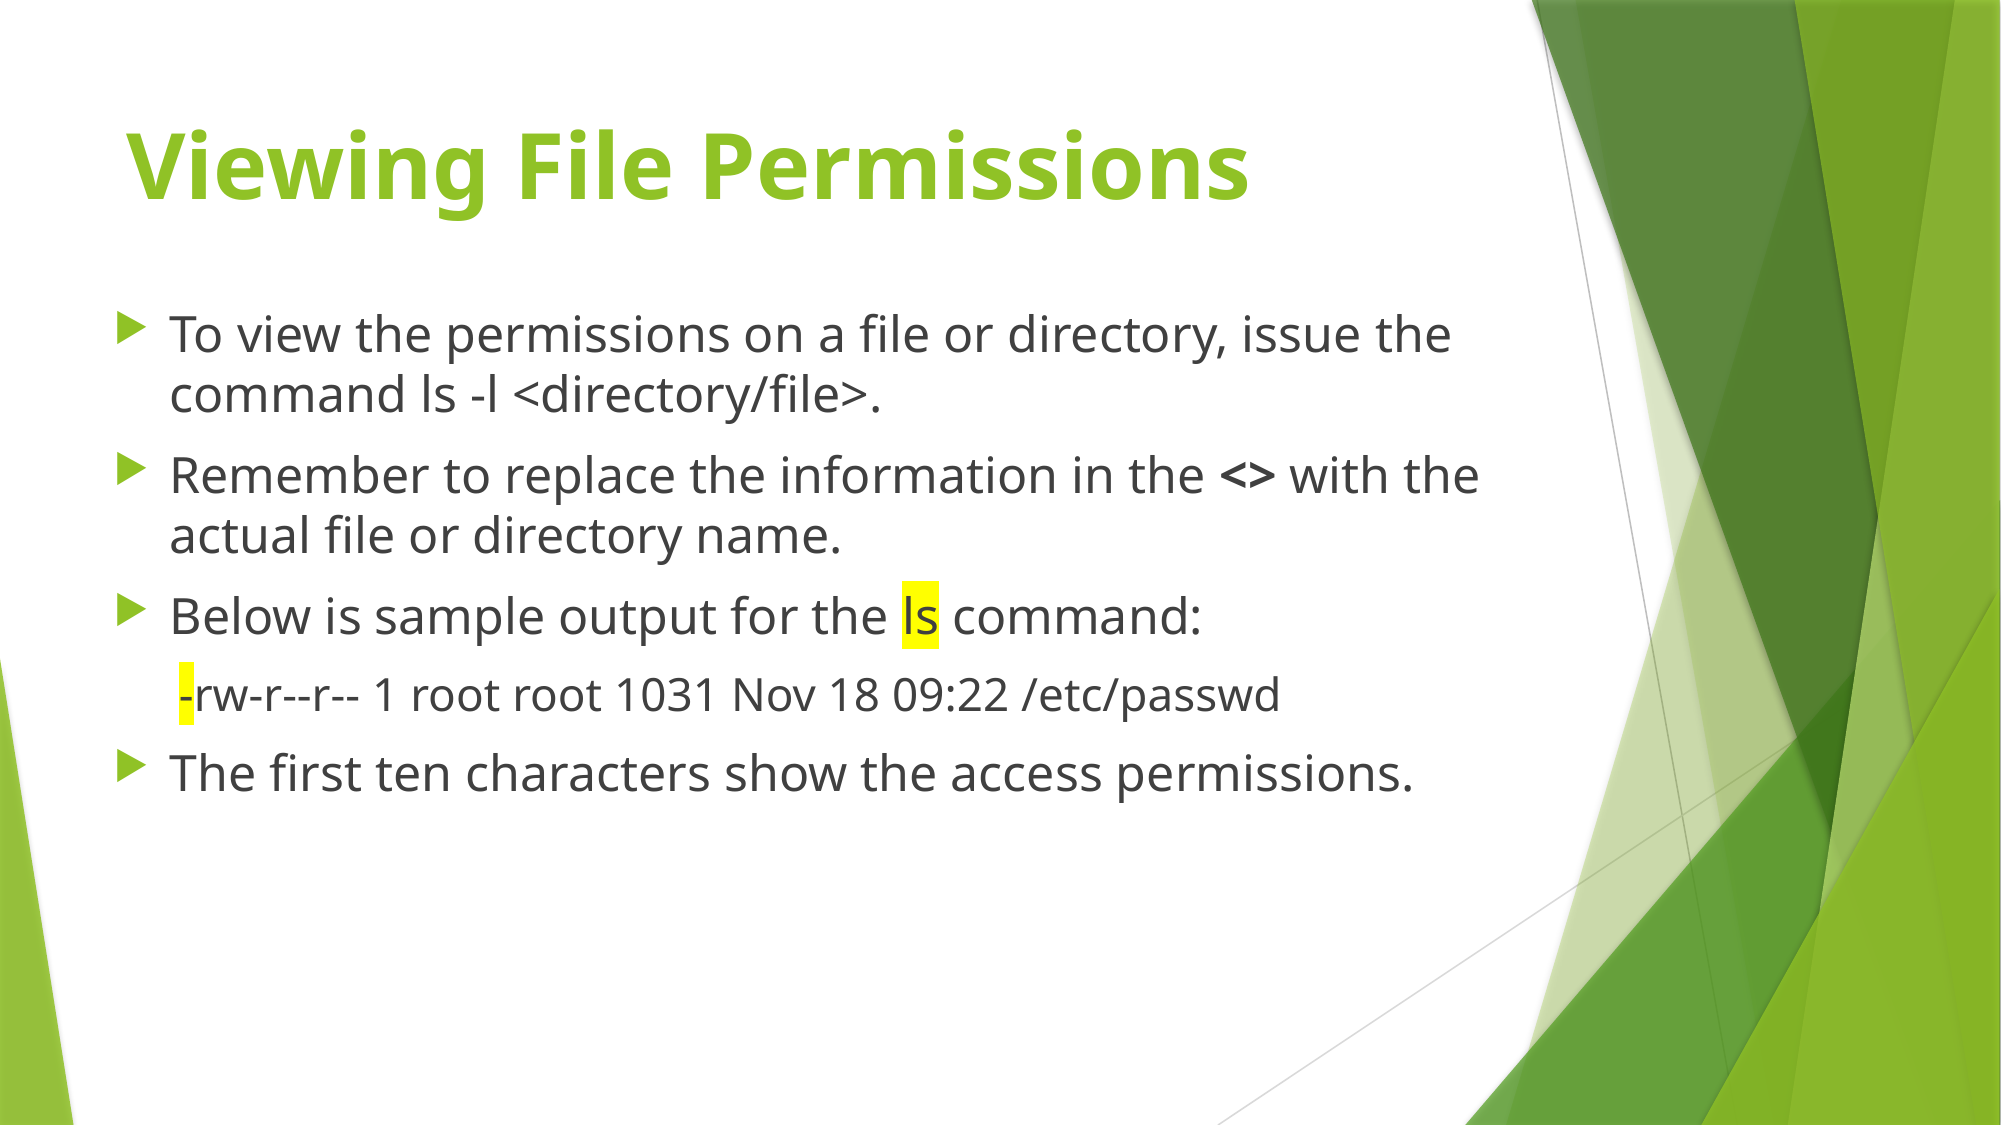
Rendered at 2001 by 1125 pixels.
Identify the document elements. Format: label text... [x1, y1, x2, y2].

list To view the permissions on a file or directory, issue the command ls -l <directory/file>. Remember to replace the information in the <> with the actual file or directory name. Below is sample output for the ls command: -rw-r--r-- 1 root root 1031 Nov 18 09:22 /etc/passwd The first ten characters show the access permissions. [98, 295, 1522, 992]
title Viewing File Permissions [111, 99, 1522, 254]
